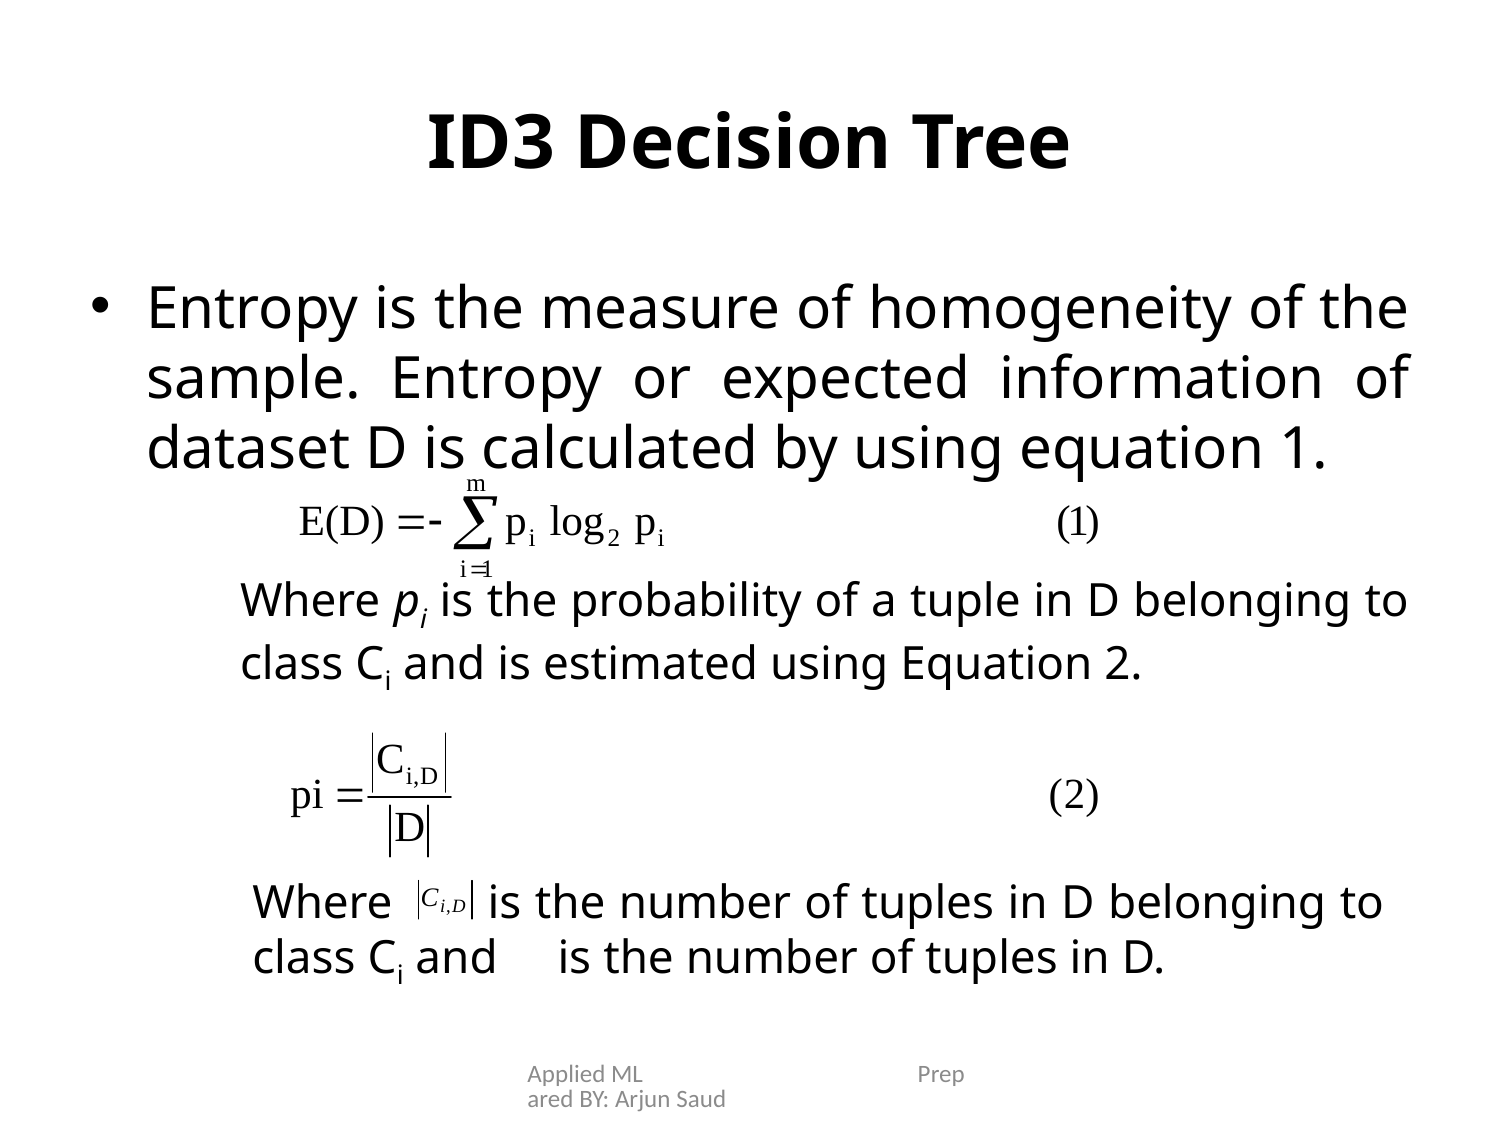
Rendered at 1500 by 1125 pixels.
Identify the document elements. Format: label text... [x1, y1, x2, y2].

title ID3 Decision Tree [75, 45, 1425, 233]
list Entropy is the measure of homogeneity of the sample. Entropy or expected information of dataset D is calculated by using equation 1. Where pi is the probability of a tuple in D belonging to class Ci and is estimated using Equation 2. [75, 262, 1425, 1005]
footer Applied ML Prepared BY: Arjun Saud [512, 1042, 988, 1103]
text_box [412, 874, 480, 926]
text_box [283, 725, 1108, 866]
text_box Where is the number of tuples in D belonging to class Ci and is the number of tuples in D. [237, 865, 1400, 998]
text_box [291, 463, 1108, 587]
